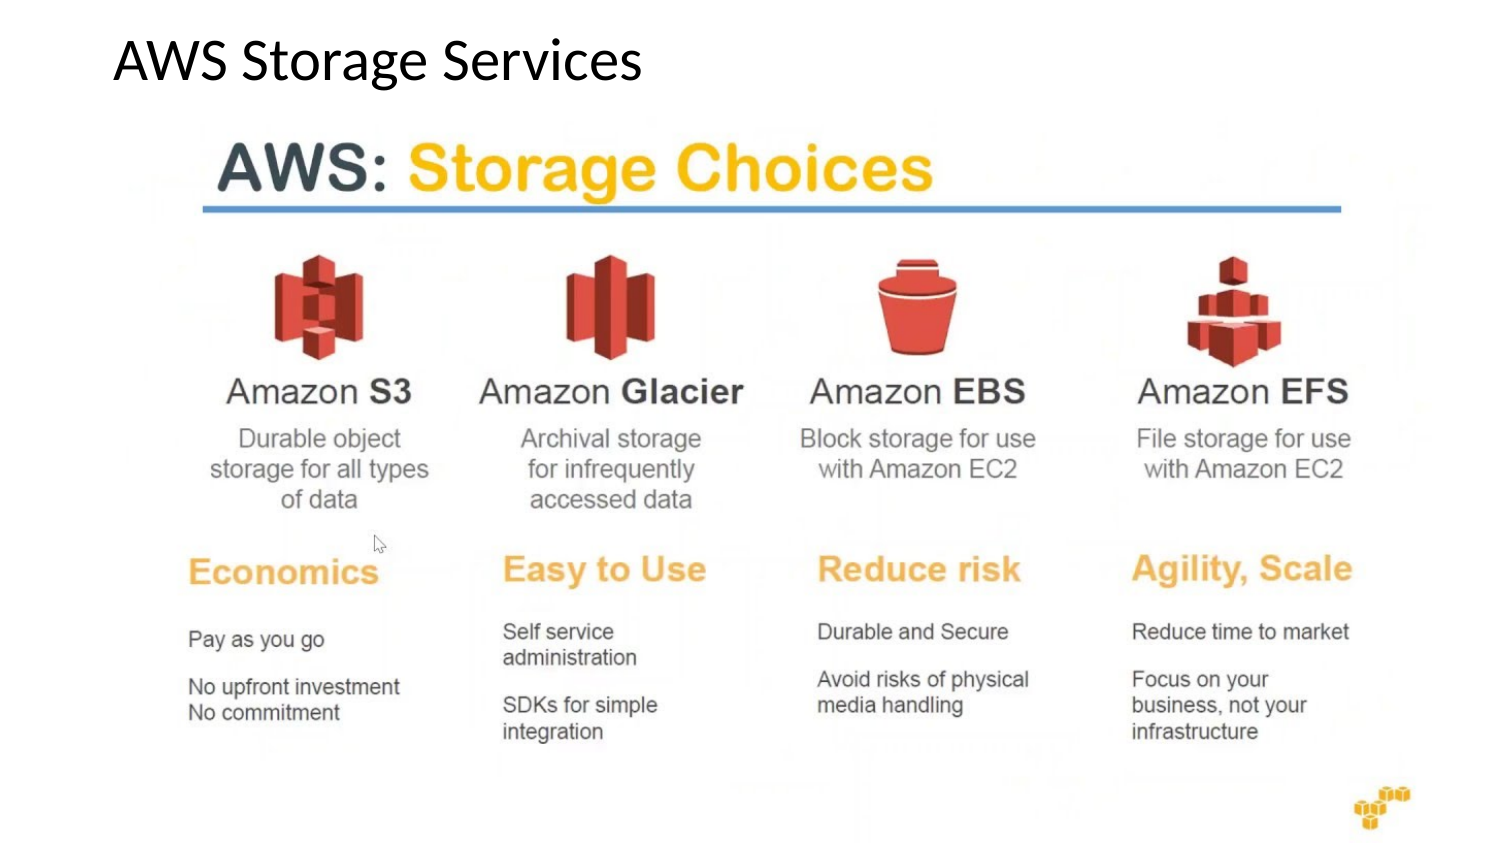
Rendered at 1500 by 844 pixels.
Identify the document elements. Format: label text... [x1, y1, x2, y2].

picture [112, 100, 1432, 843]
title AWS Storage Services [98, 20, 1012, 101]
